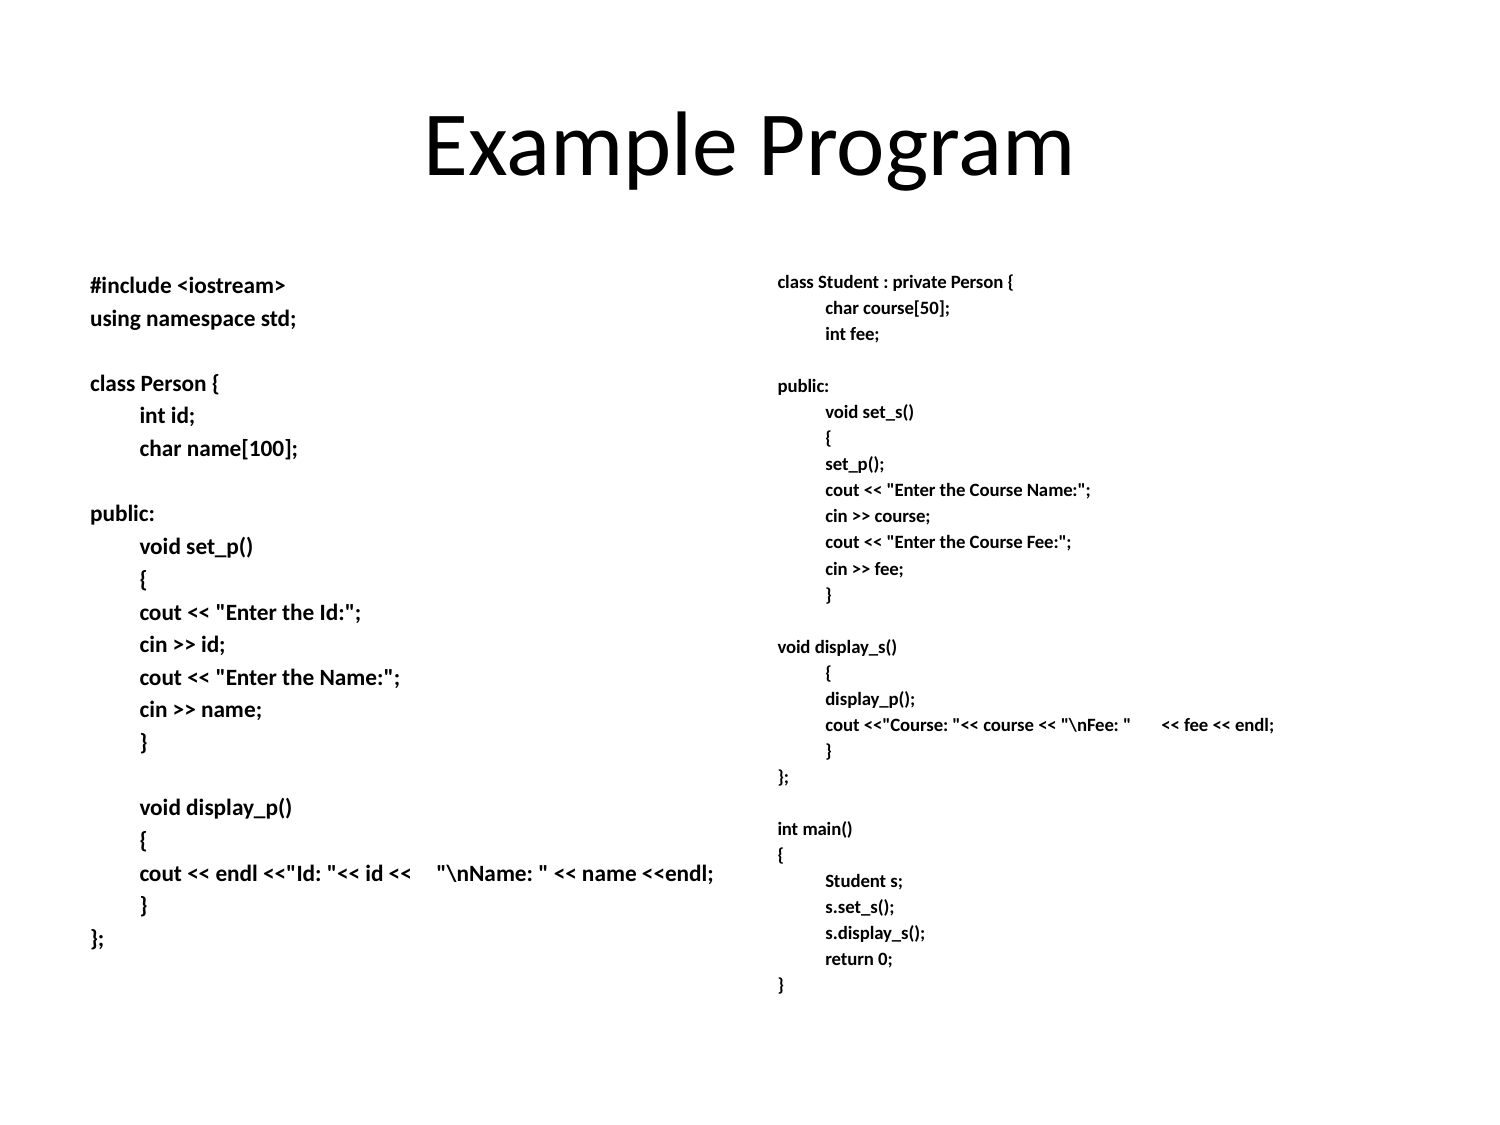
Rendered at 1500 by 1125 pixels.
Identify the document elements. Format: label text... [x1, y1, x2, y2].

list #include <iostream> using namespace std; class Person { int id; char name[100]; public: void set_p() { cout << "Enter the Id:"; cin >> id; cout << "Enter the Name:"; cin >> name; } void display_p() { cout << endl <<"Id: "<< id << "\nName: " << name <<endl; } }; [75, 262, 738, 1005]
list class Student : private Person { char course[50]; int fee; public: void set_s() { set_p(); cout << "Enter the Course Name:"; cin >> course; cout << "Enter the Course Fee:"; cin >> fee; } void display_s() { display_p(); cout <<"Course: "<< course << "\nFee: " << fee << endl; } }; int main() { Student s; s.set_s(); s.display_s(); return 0; } [762, 262, 1425, 1005]
title Example Program [75, 45, 1425, 233]
